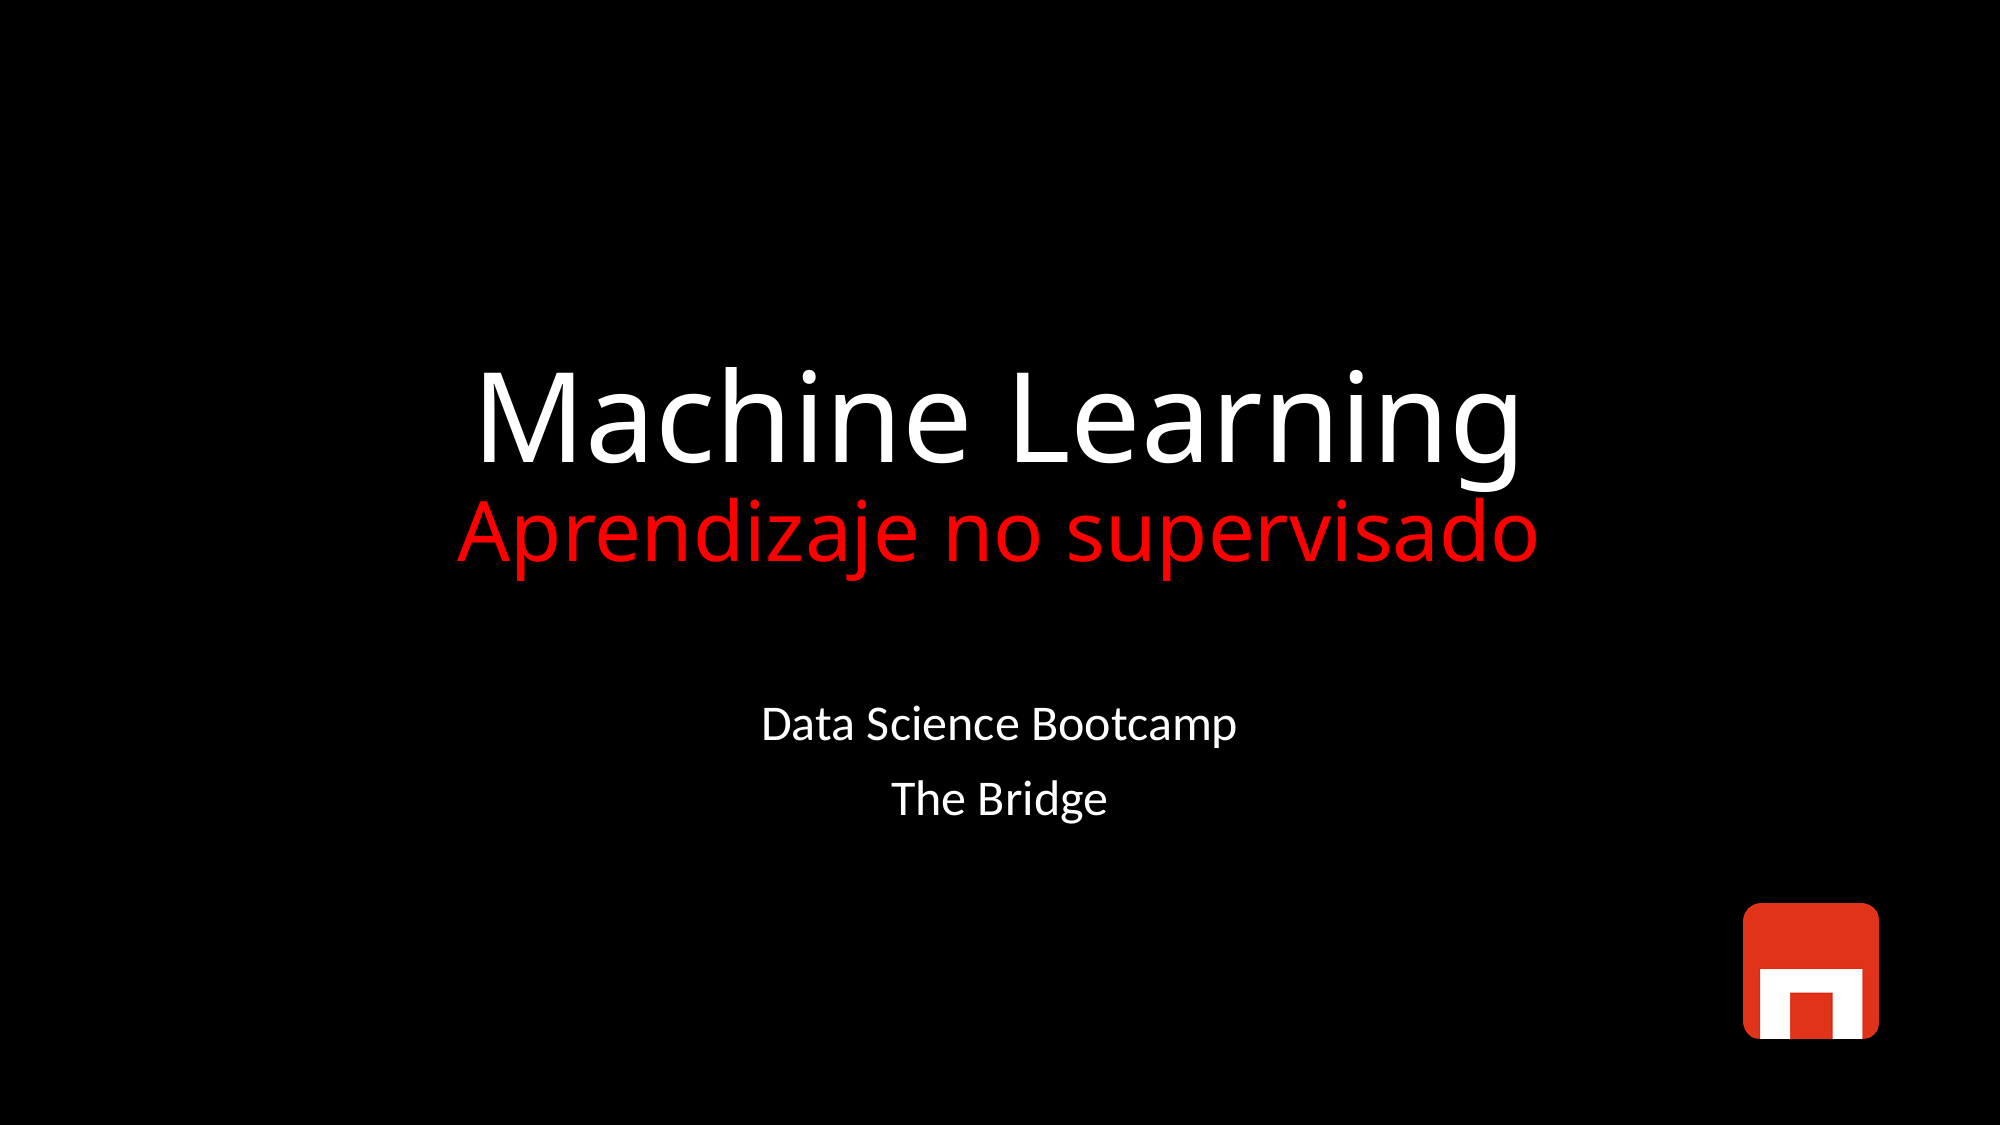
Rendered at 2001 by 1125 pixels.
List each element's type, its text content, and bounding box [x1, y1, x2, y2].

subtitle Data Science Bootcamp The Bridge [249, 689, 1750, 961]
title Machine Learning Aprendizaje no supervisado [249, 237, 1750, 588]
picture [1743, 903, 1879, 1039]
